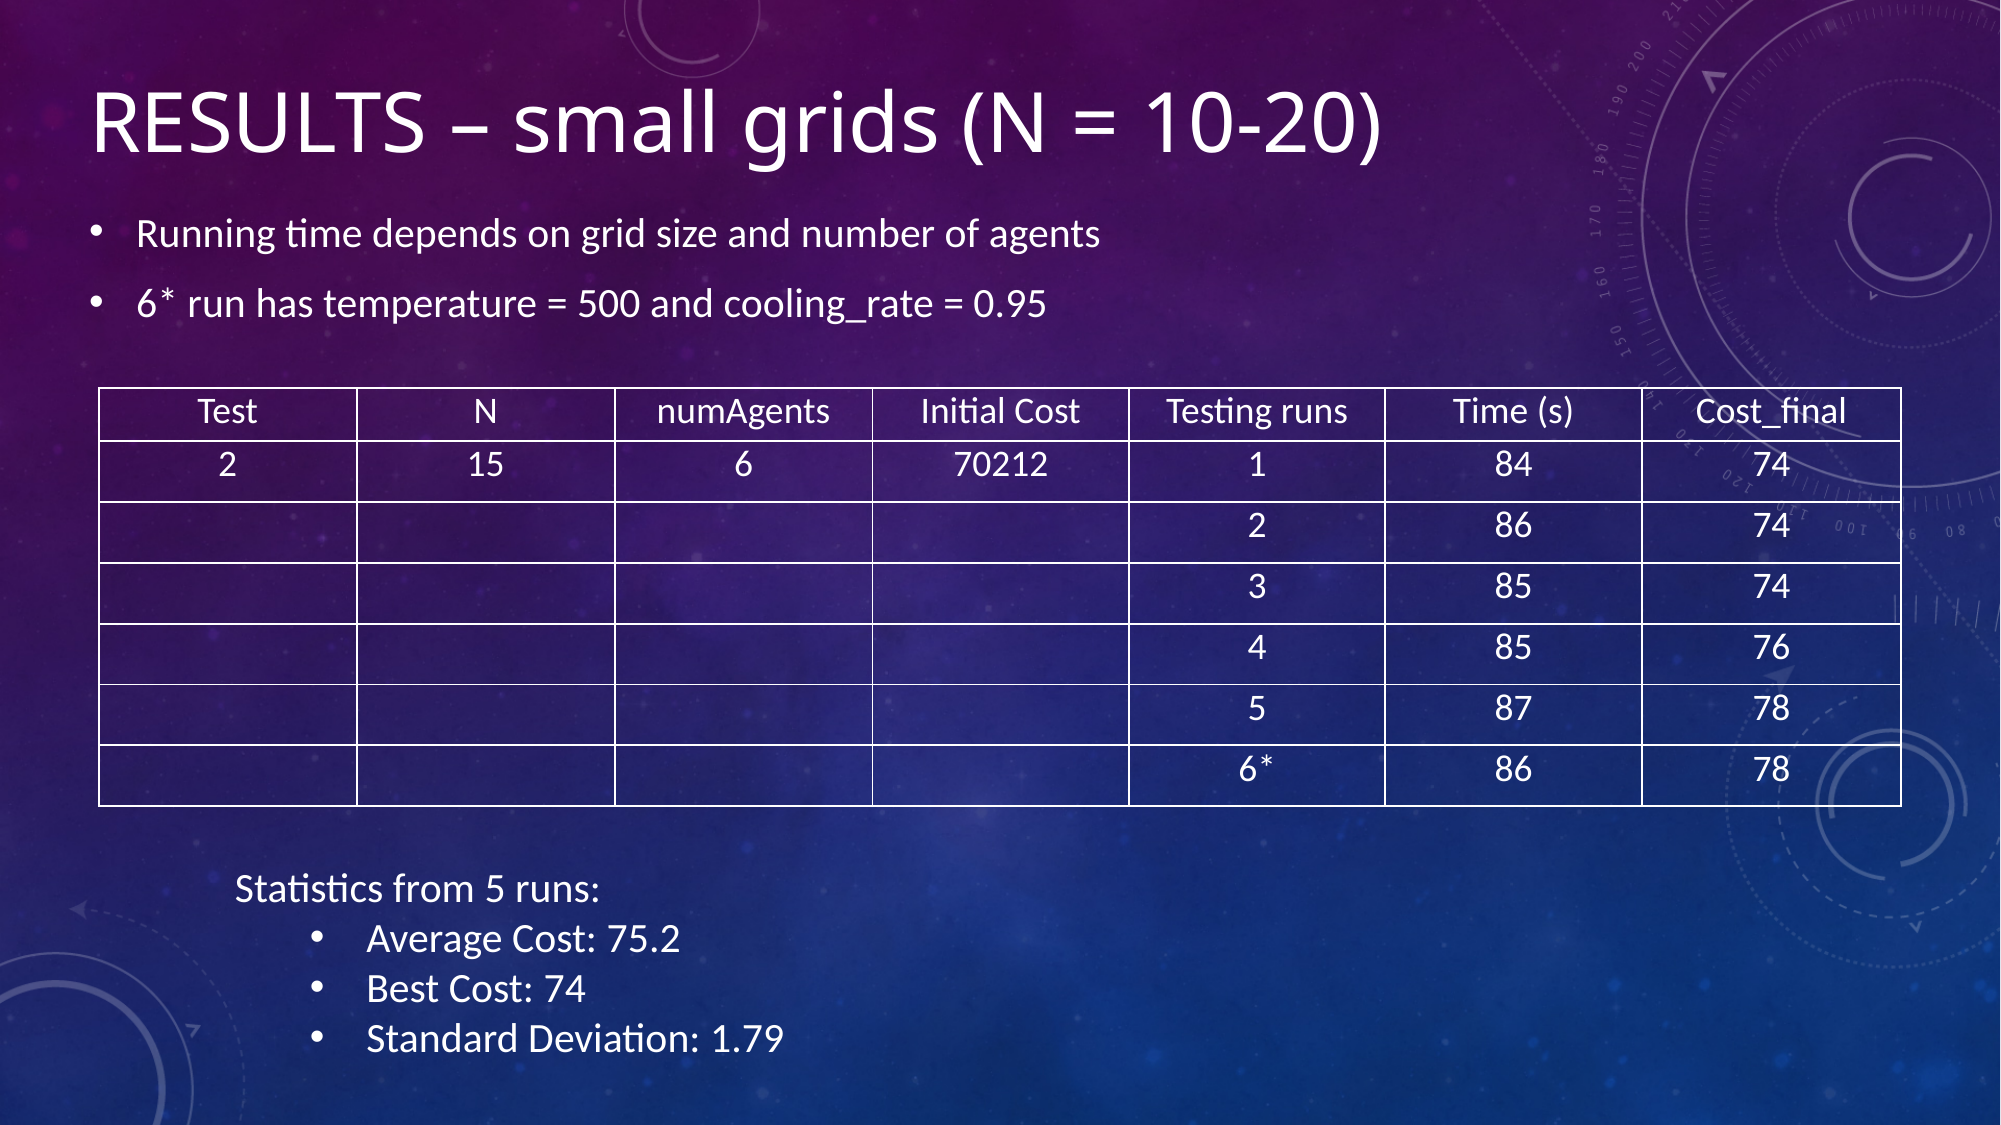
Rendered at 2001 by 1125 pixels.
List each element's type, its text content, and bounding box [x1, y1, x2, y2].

table_cell 84 [1386, 442, 1641, 501]
table_cell [358, 503, 614, 562]
table_header Cost_final [1643, 389, 1900, 440]
table_cell 85 [1386, 564, 1641, 623]
table_cell 4 [1130, 625, 1384, 684]
table_cell 74 [1643, 564, 1900, 623]
table_cell [873, 503, 1128, 562]
picture [0, 0, 2001, 1125]
table_cell [616, 564, 872, 623]
table_cell [100, 503, 356, 562]
table_header Test [100, 389, 356, 440]
table_cell [616, 503, 872, 562]
table_cell [100, 746, 356, 805]
table_header Time (s) [1386, 389, 1641, 440]
table_header numAgents [616, 389, 872, 440]
table_cell [616, 746, 872, 805]
table_cell [100, 685, 356, 744]
table_cell 5 [1130, 685, 1384, 744]
table_cell 78 [1643, 685, 1900, 744]
text_box Statistics from 5 runs: Average Cost: 75.2 Best Cost: 74 Standard Deviation: 1.79 [220, 853, 2000, 1069]
table_cell [100, 625, 356, 684]
table_cell [358, 625, 614, 684]
table_cell [616, 685, 872, 744]
table_cell 15 [358, 442, 614, 501]
table_cell [873, 746, 1128, 805]
table_cell 6 [616, 442, 872, 501]
table_cell 87 [1386, 685, 1641, 744]
table_cell 70212 [873, 442, 1128, 501]
table_cell 86 [1386, 746, 1641, 805]
table_cell [100, 564, 356, 623]
table_cell [873, 685, 1128, 744]
title Results – small grids (N = 10-20) [74, 0, 1737, 195]
table_cell [358, 564, 614, 623]
table_cell [616, 625, 872, 684]
table_cell [873, 625, 1128, 684]
table_header Initial Cost [873, 389, 1128, 440]
table_cell [358, 746, 614, 805]
table_cell 2 [1130, 503, 1384, 562]
table_cell 86 [1386, 503, 1641, 562]
table_cell 74 [1643, 503, 1900, 562]
table_header Testing runs [1130, 389, 1384, 440]
table_cell 74 [1643, 442, 1900, 501]
list Running time depends on grid size and number of agents 6* run has temperature = 500 and cooling_rate = 0.95 [74, 195, 1737, 469]
table_cell 2 [100, 442, 356, 501]
table_cell 78 [1643, 746, 1900, 805]
table_cell 76 [1643, 625, 1900, 684]
table_cell 85 [1386, 625, 1641, 684]
table_cell 1 [1130, 442, 1384, 501]
table_cell 6* [1130, 746, 1384, 805]
table_cell [358, 685, 614, 744]
table_cell [873, 564, 1128, 623]
table_cell 3 [1130, 564, 1384, 623]
table_header N [358, 389, 614, 440]
